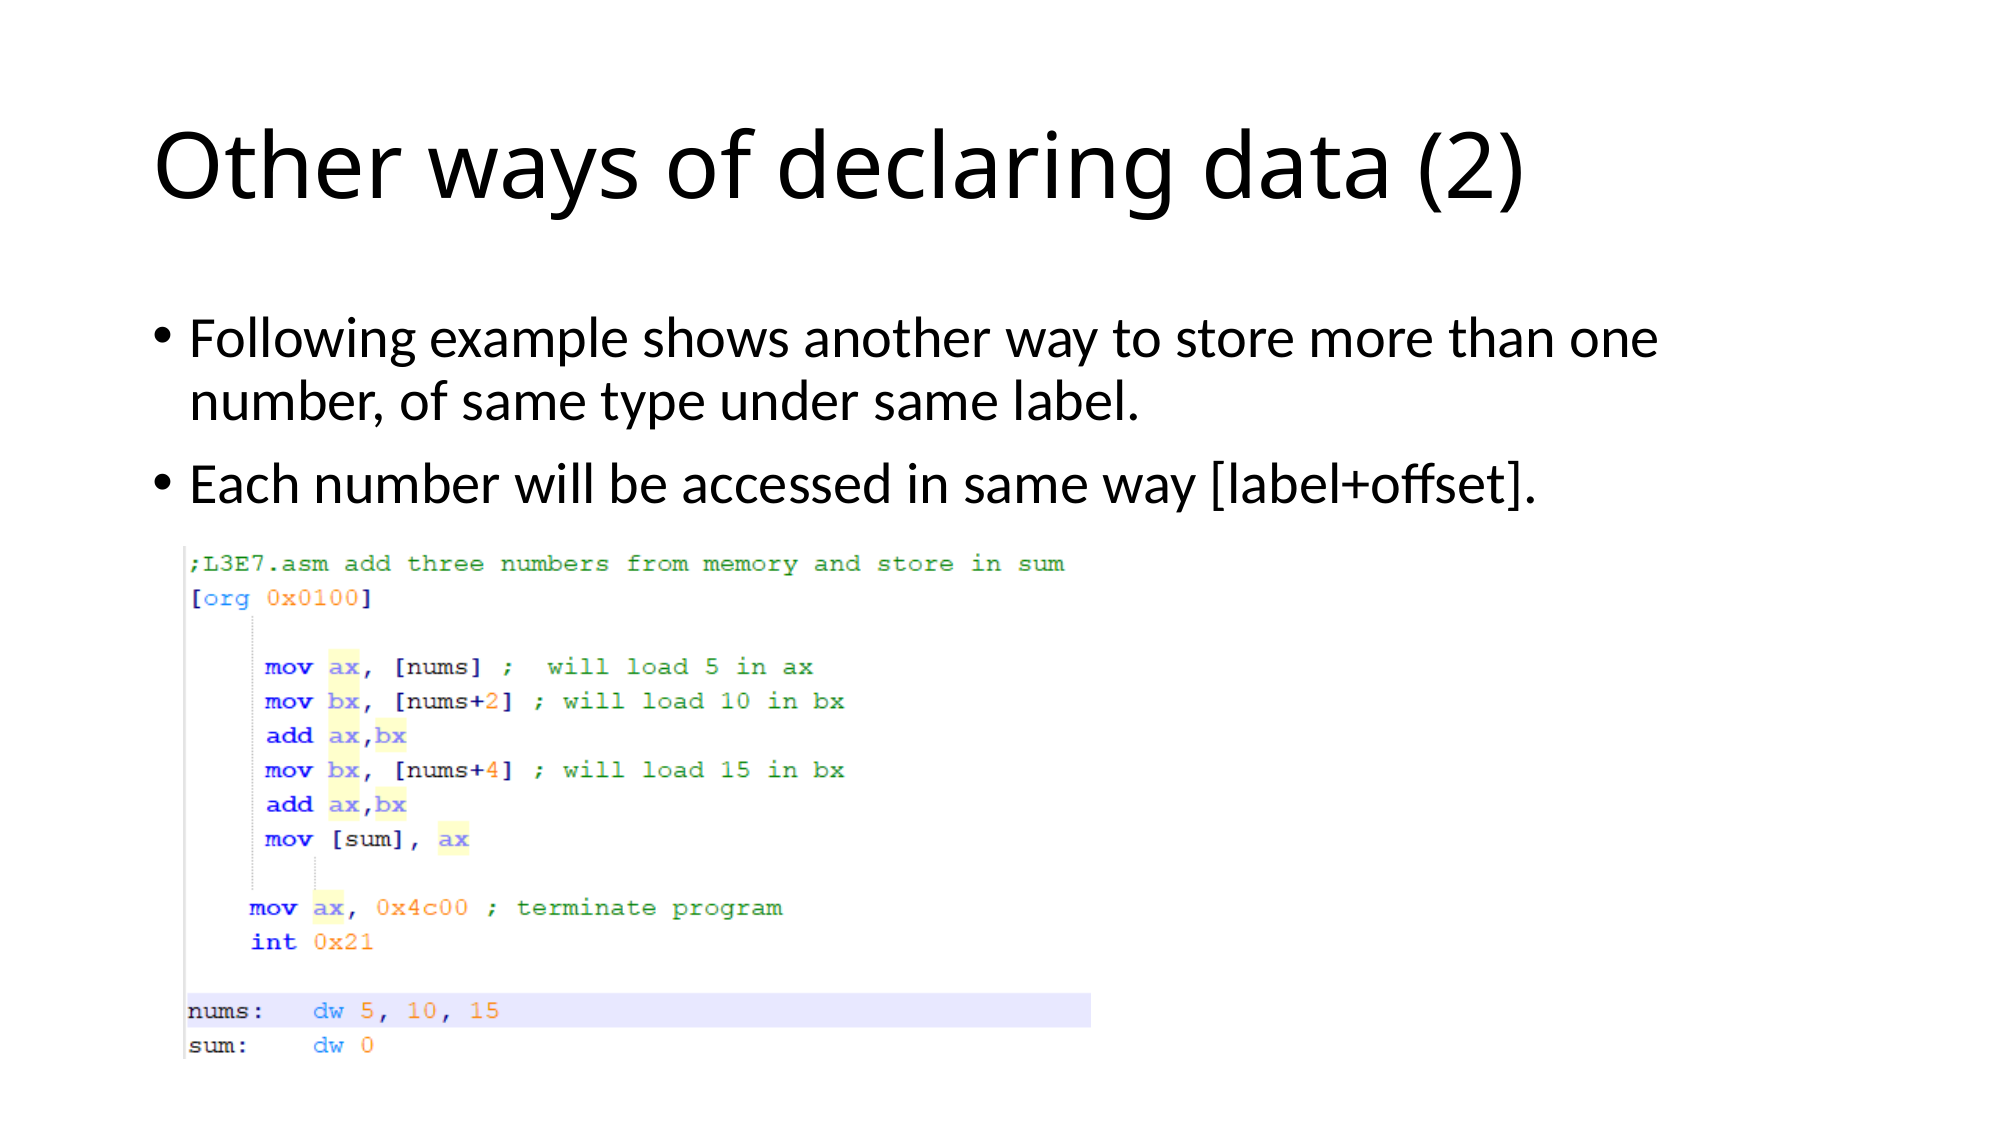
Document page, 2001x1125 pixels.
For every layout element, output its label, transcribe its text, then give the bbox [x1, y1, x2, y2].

title Other ways of declaring data (2) [137, 59, 1863, 278]
list Following example shows another way to store more than one number, of same type under same label. Each number will be accessed in same way [label+offset]. [137, 299, 1863, 1014]
picture [183, 546, 1091, 1059]
